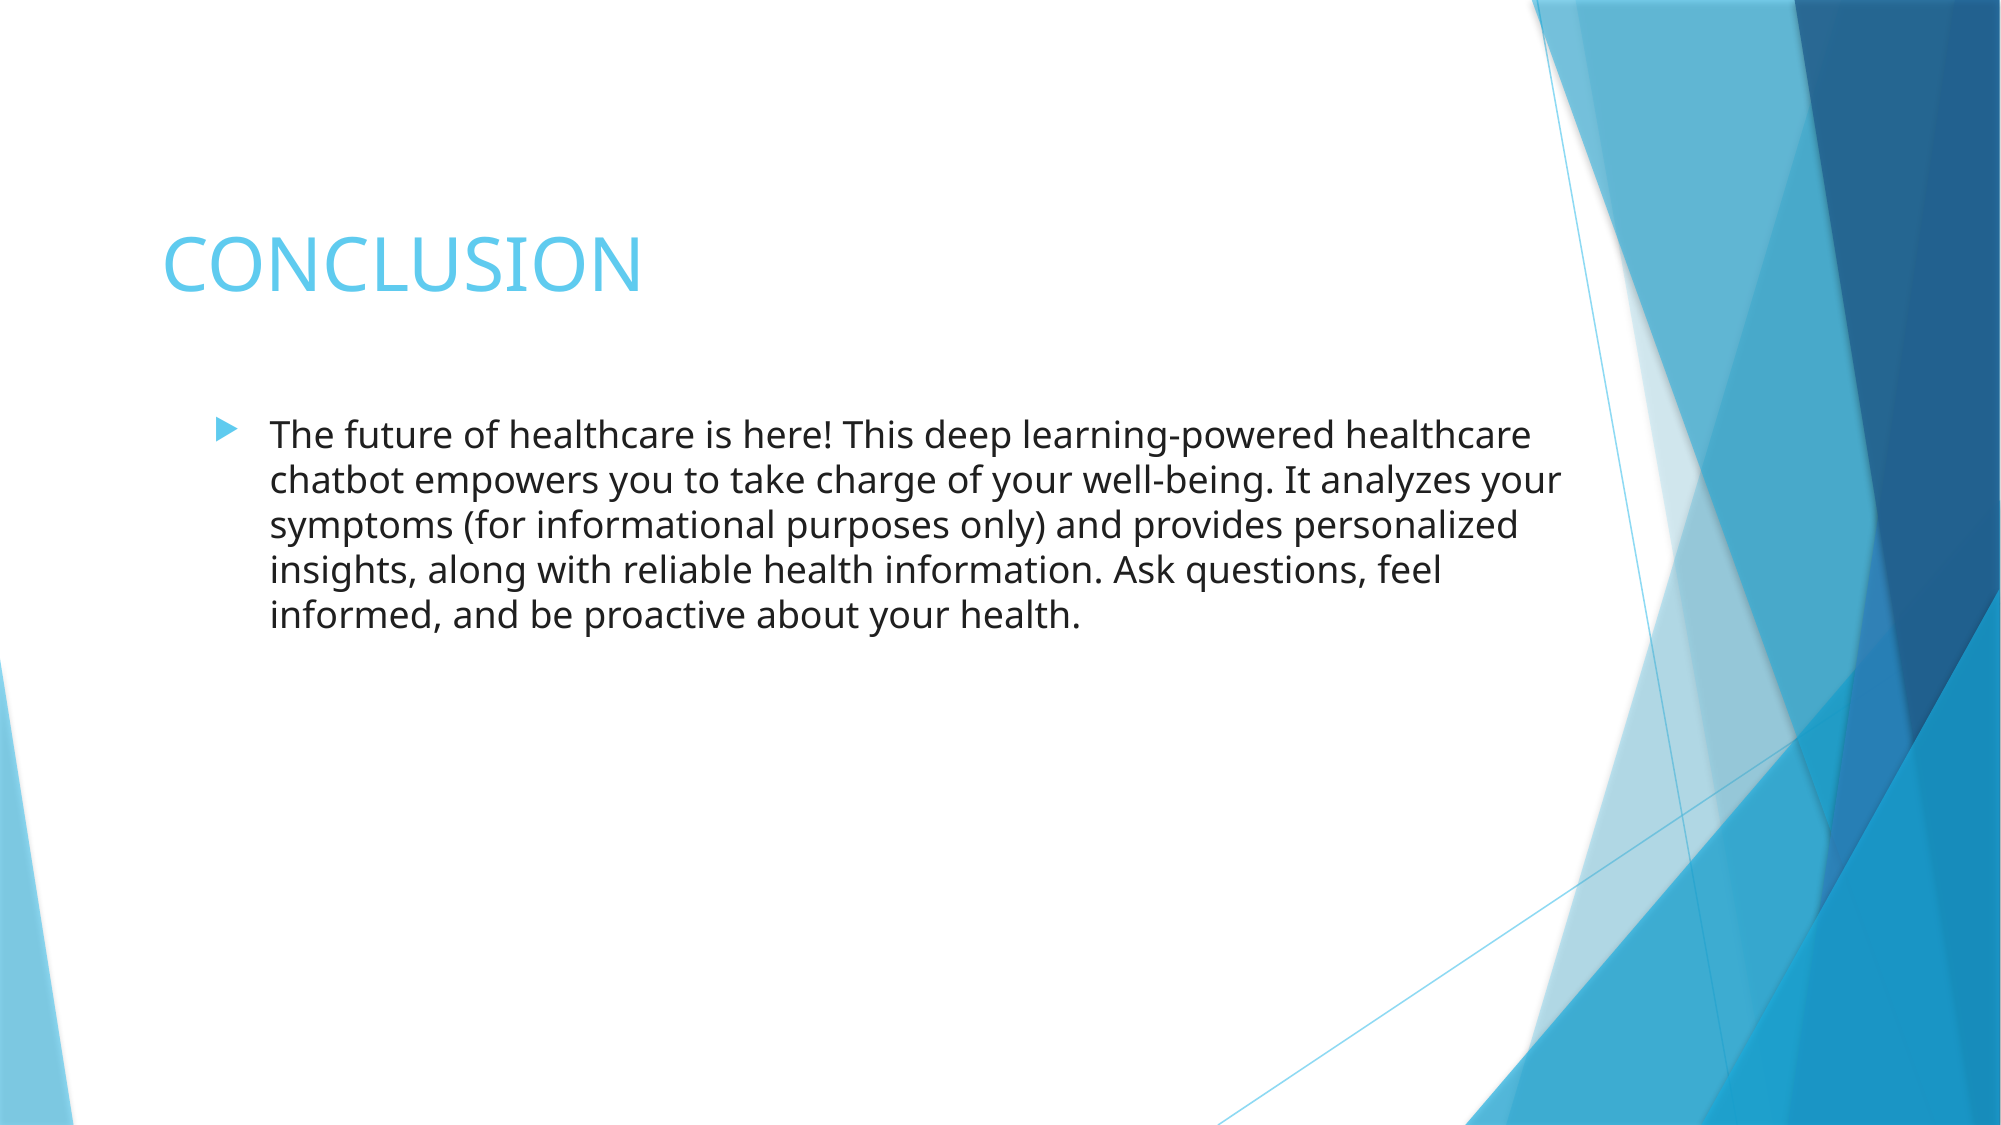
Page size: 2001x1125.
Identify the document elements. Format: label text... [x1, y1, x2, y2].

list The future of healthcare is here! This deep learning-powered healthcare chatbot empowers you to take charge of your well-being. It analyzes your symptoms (for informational purposes only) and provides personalized insights, along with reliable health information. Ask questions, feel informed, and be proactive about your health. [198, 403, 1609, 1040]
title CONCLUSION [146, 208, 1557, 426]
